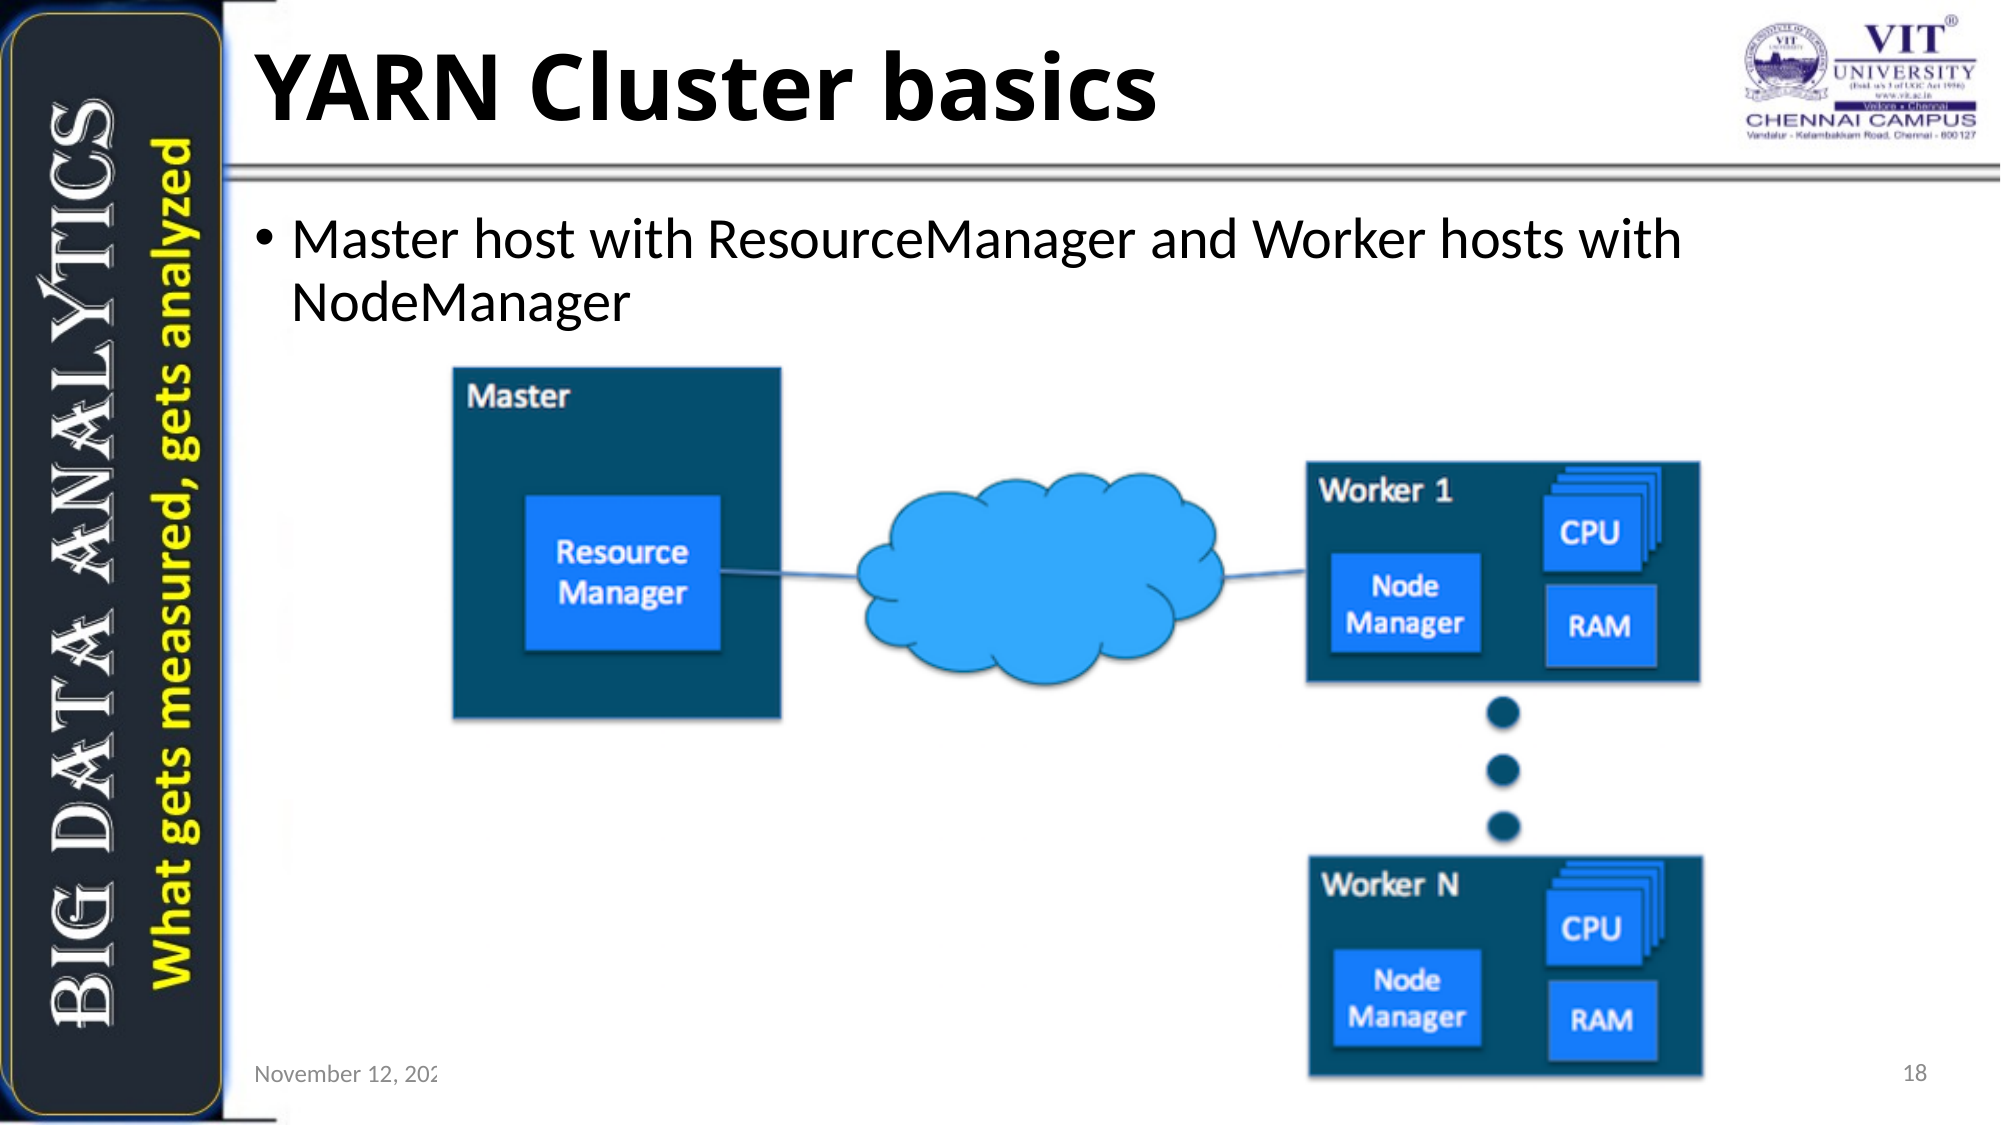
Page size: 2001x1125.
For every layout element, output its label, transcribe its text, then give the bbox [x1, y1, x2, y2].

slide_number 18 [1778, 1040, 1943, 1103]
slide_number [239, 1042, 588, 1103]
picture [0, 0, 2001, 1125]
list Master host with ResourceManager and Worker hosts with NodeManager [239, 200, 1965, 1017]
title YARN Cluster basics [239, 16, 1725, 167]
